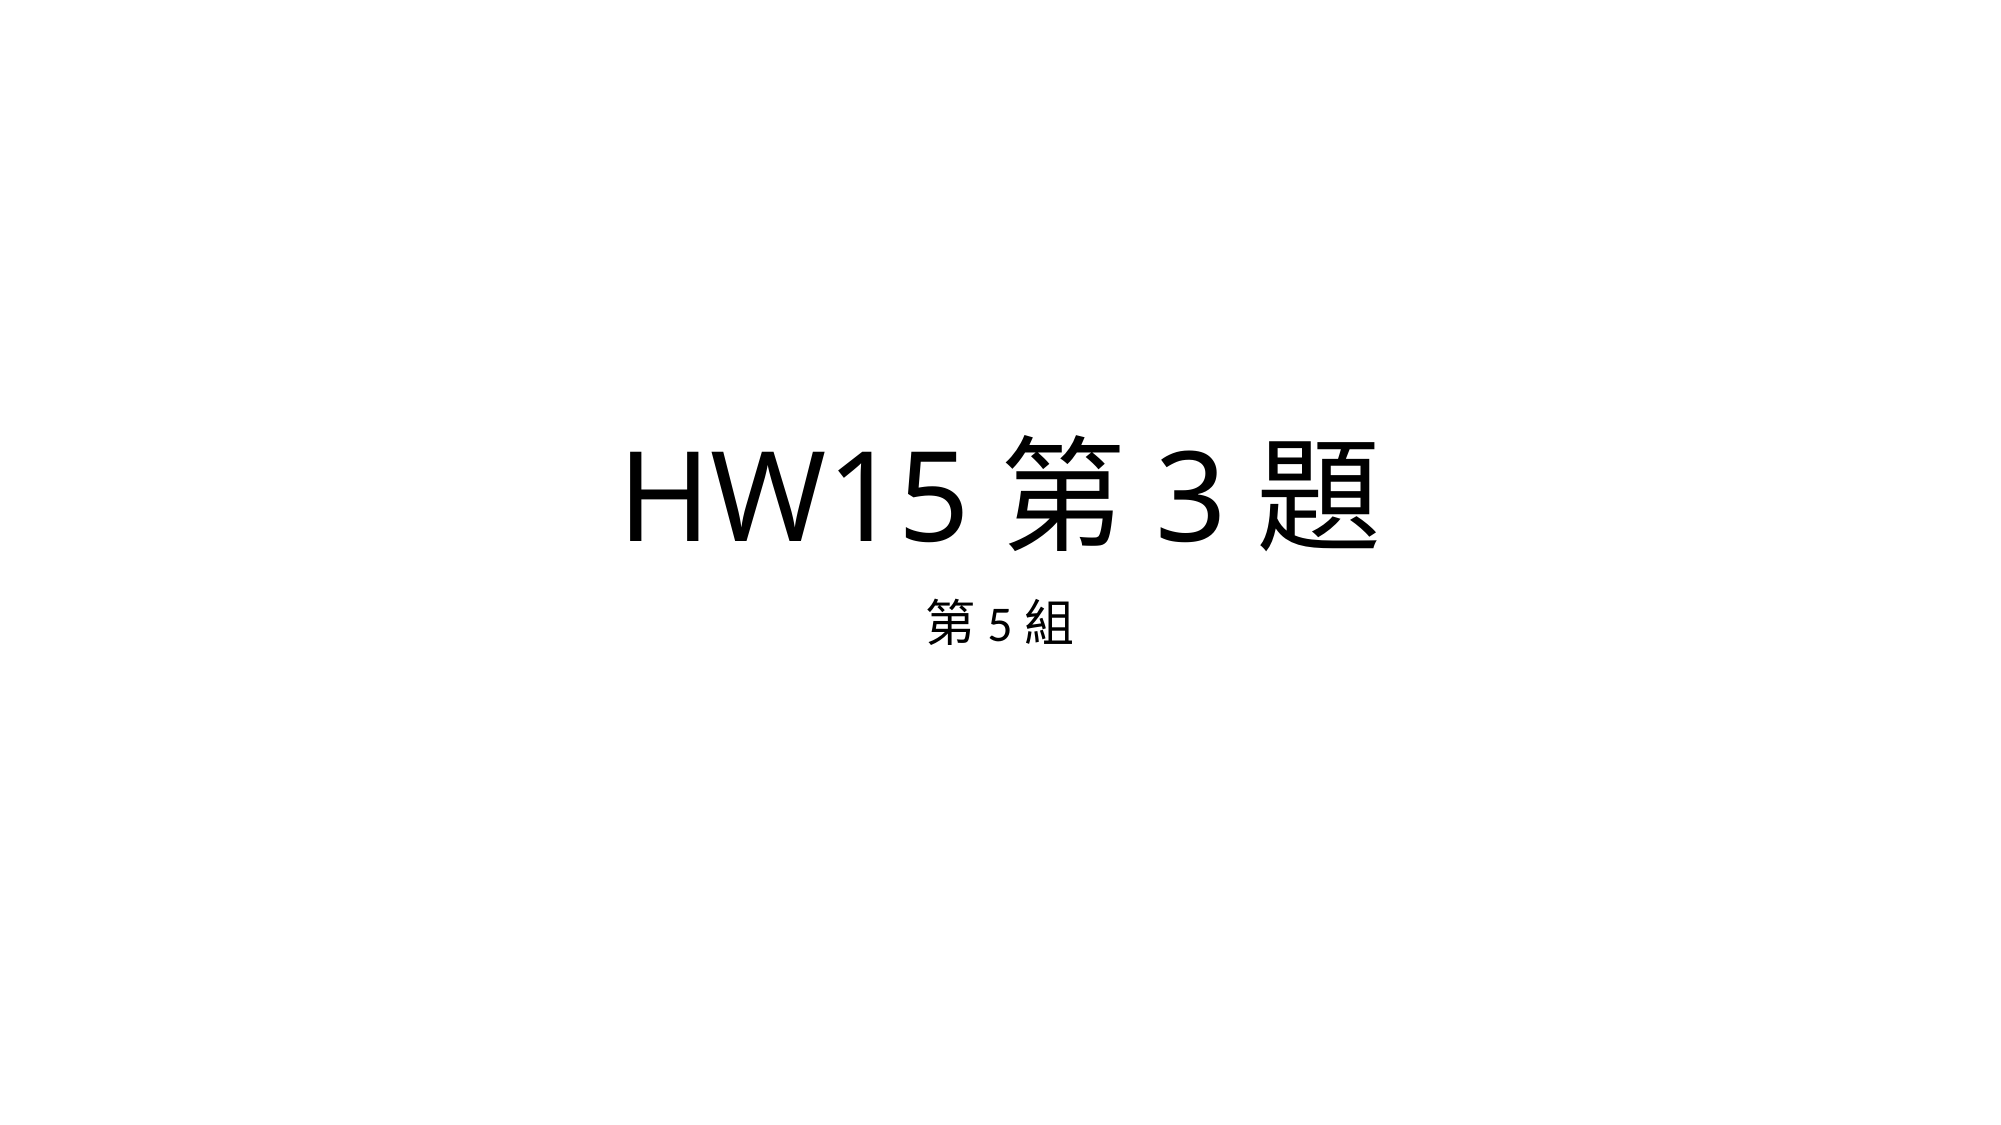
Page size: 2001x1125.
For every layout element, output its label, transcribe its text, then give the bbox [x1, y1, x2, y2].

subtitle 第5組 [249, 590, 1750, 863]
title HW15第3題 [249, 184, 1750, 576]
